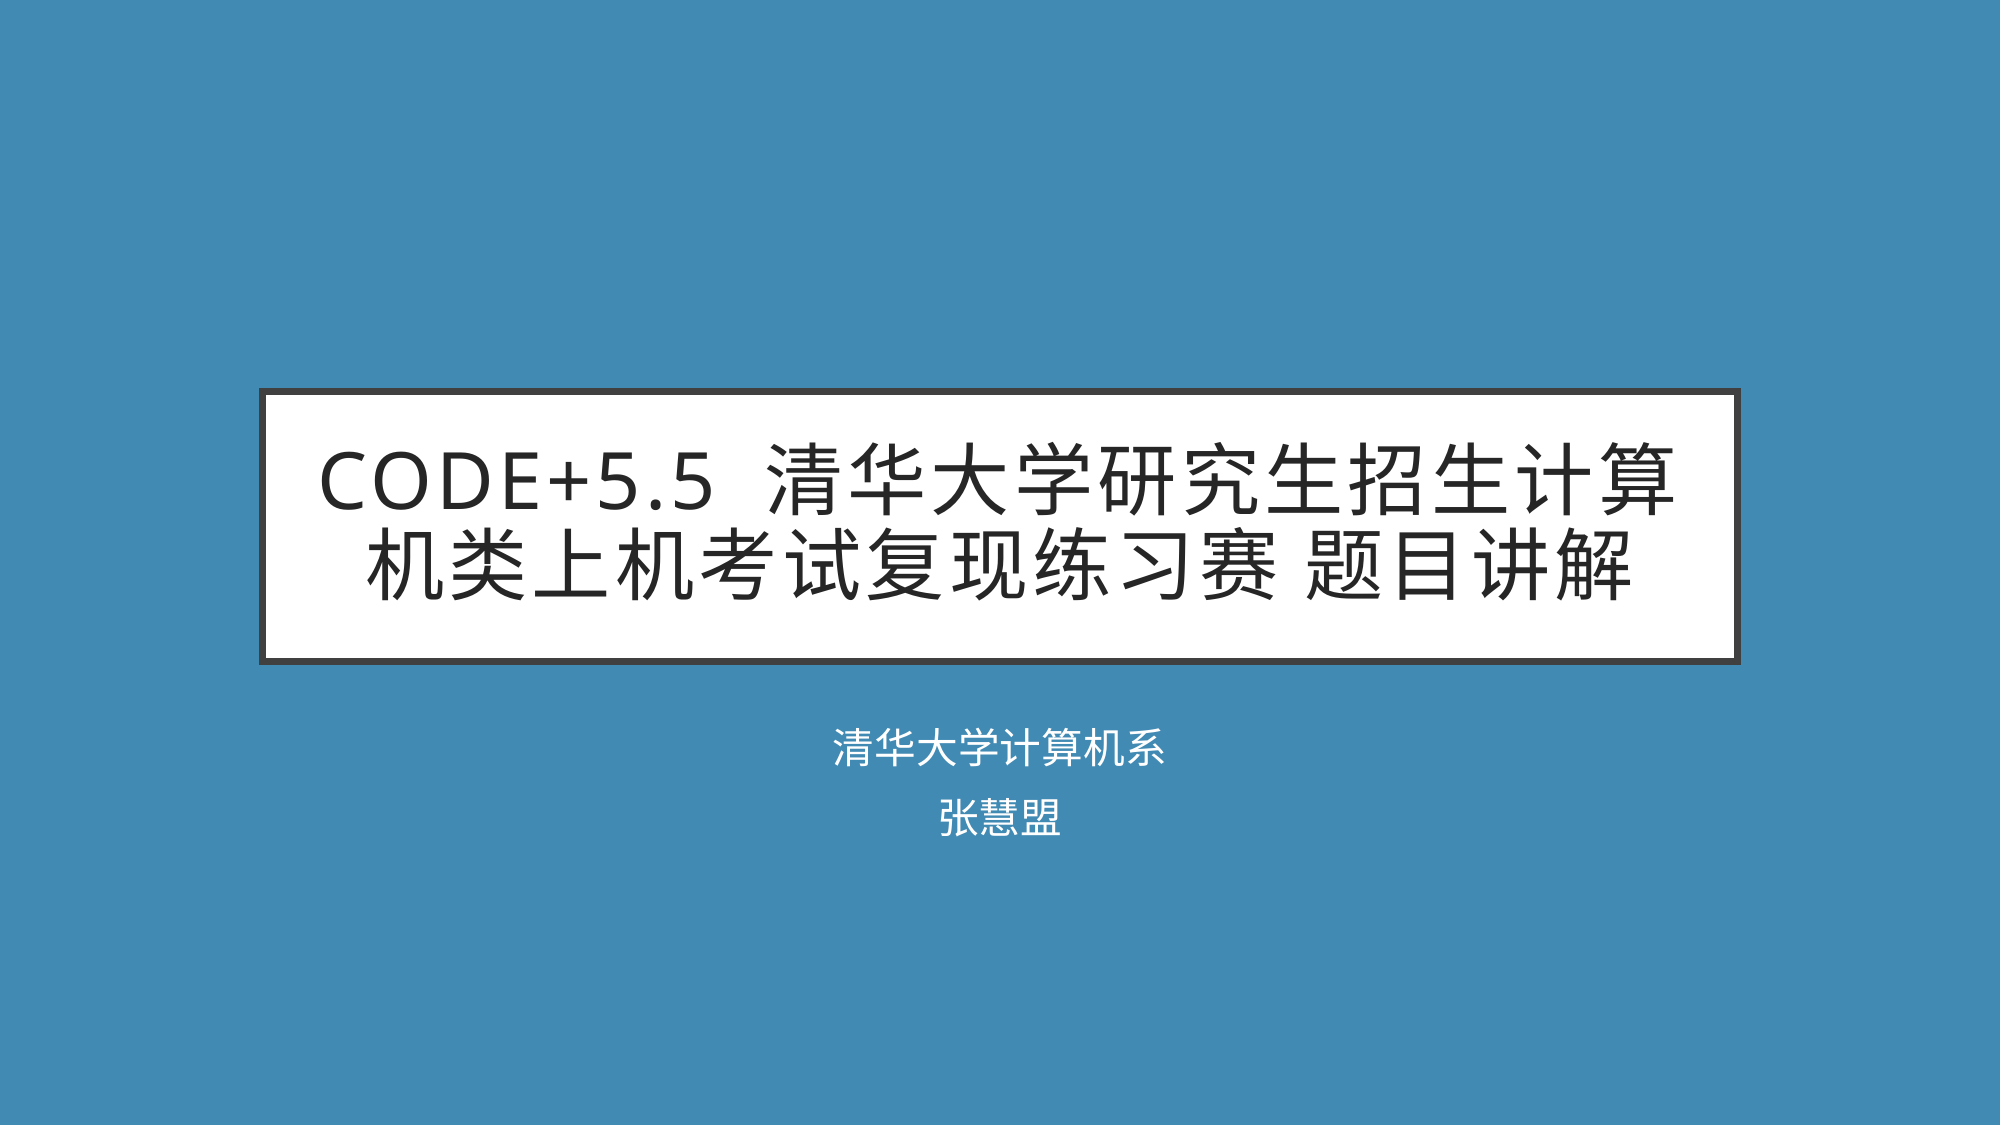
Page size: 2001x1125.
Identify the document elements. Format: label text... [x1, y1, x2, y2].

title Code+5.5 清华大学研究生招生计算机类上机考试复现练习赛 题目讲解 [259, 388, 1741, 665]
subtitle 清华大学计算机系 张慧盟 [442, 713, 1558, 918]
